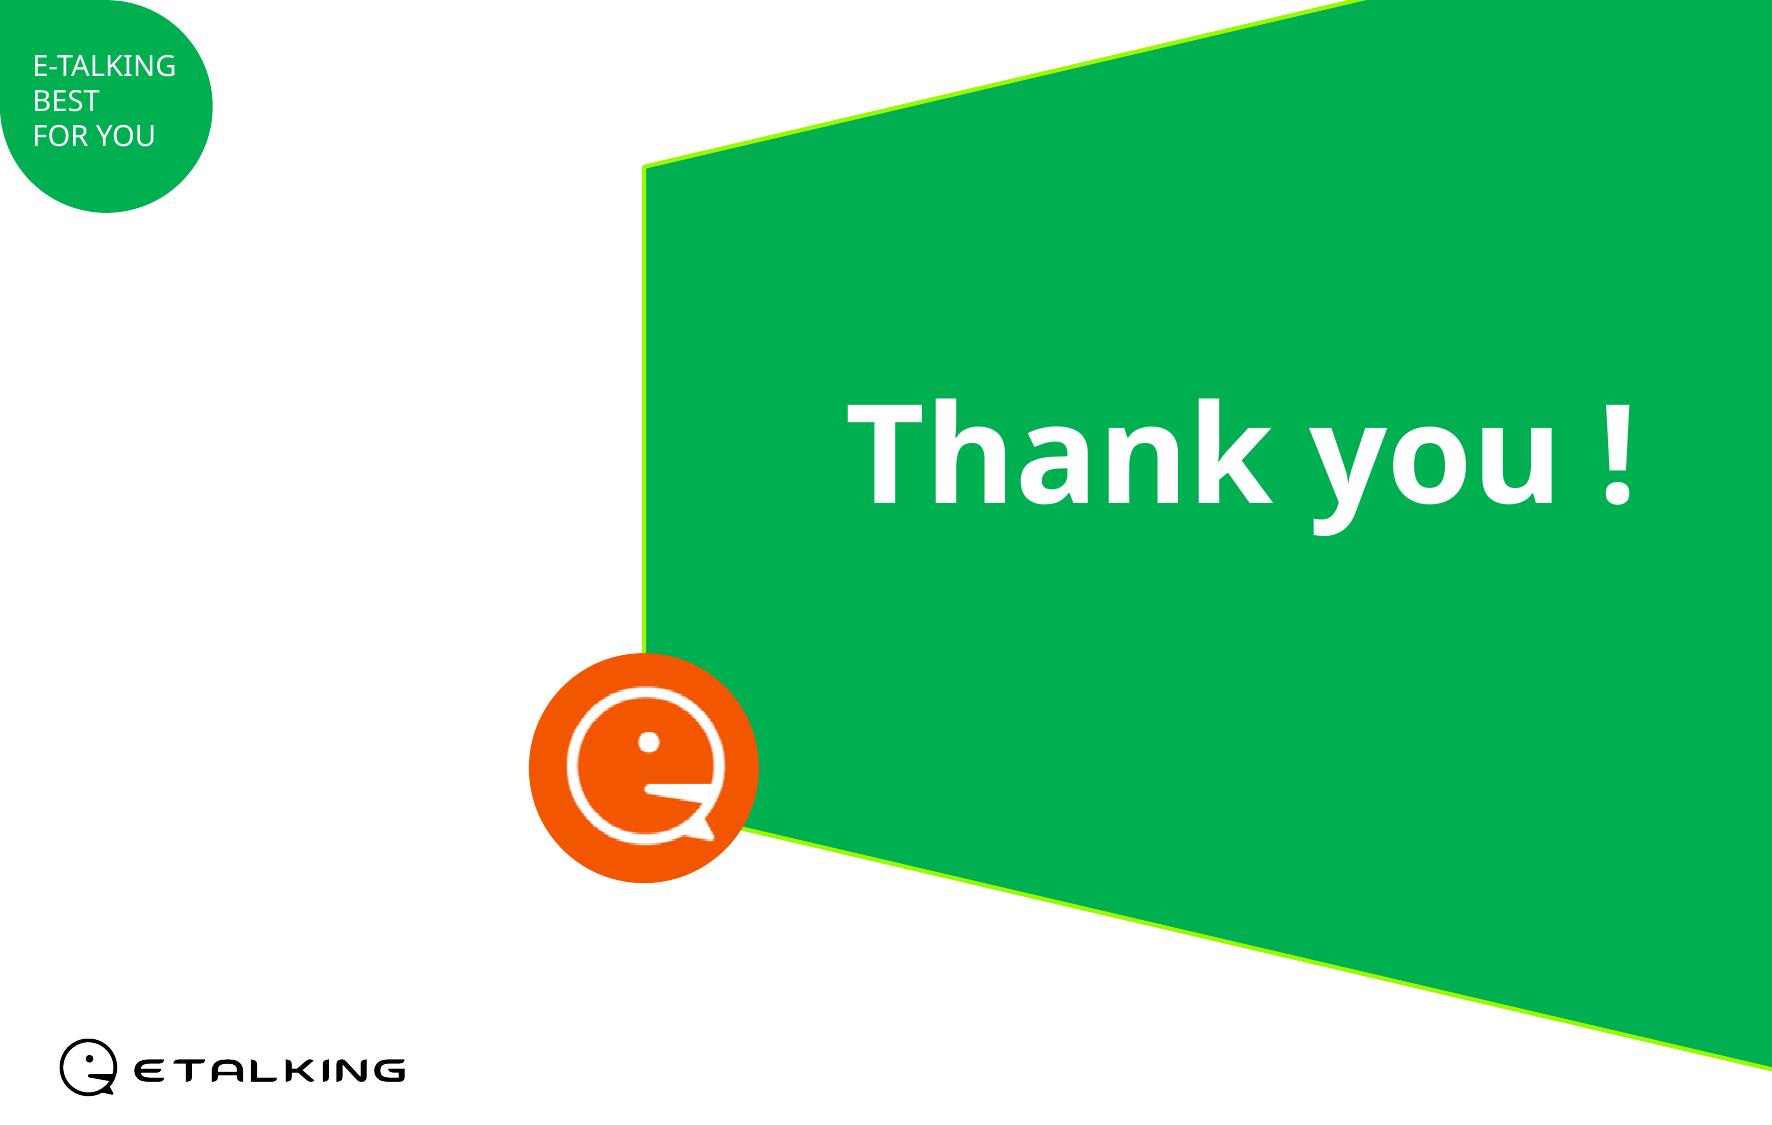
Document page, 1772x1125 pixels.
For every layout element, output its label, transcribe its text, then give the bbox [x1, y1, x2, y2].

text_box Thank you ! [830, 358, 1772, 539]
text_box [380, 608, 760, 925]
picture [0, 1009, 468, 1125]
text_box [641, 0, 1772, 1072]
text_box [0, 0, 320, 214]
